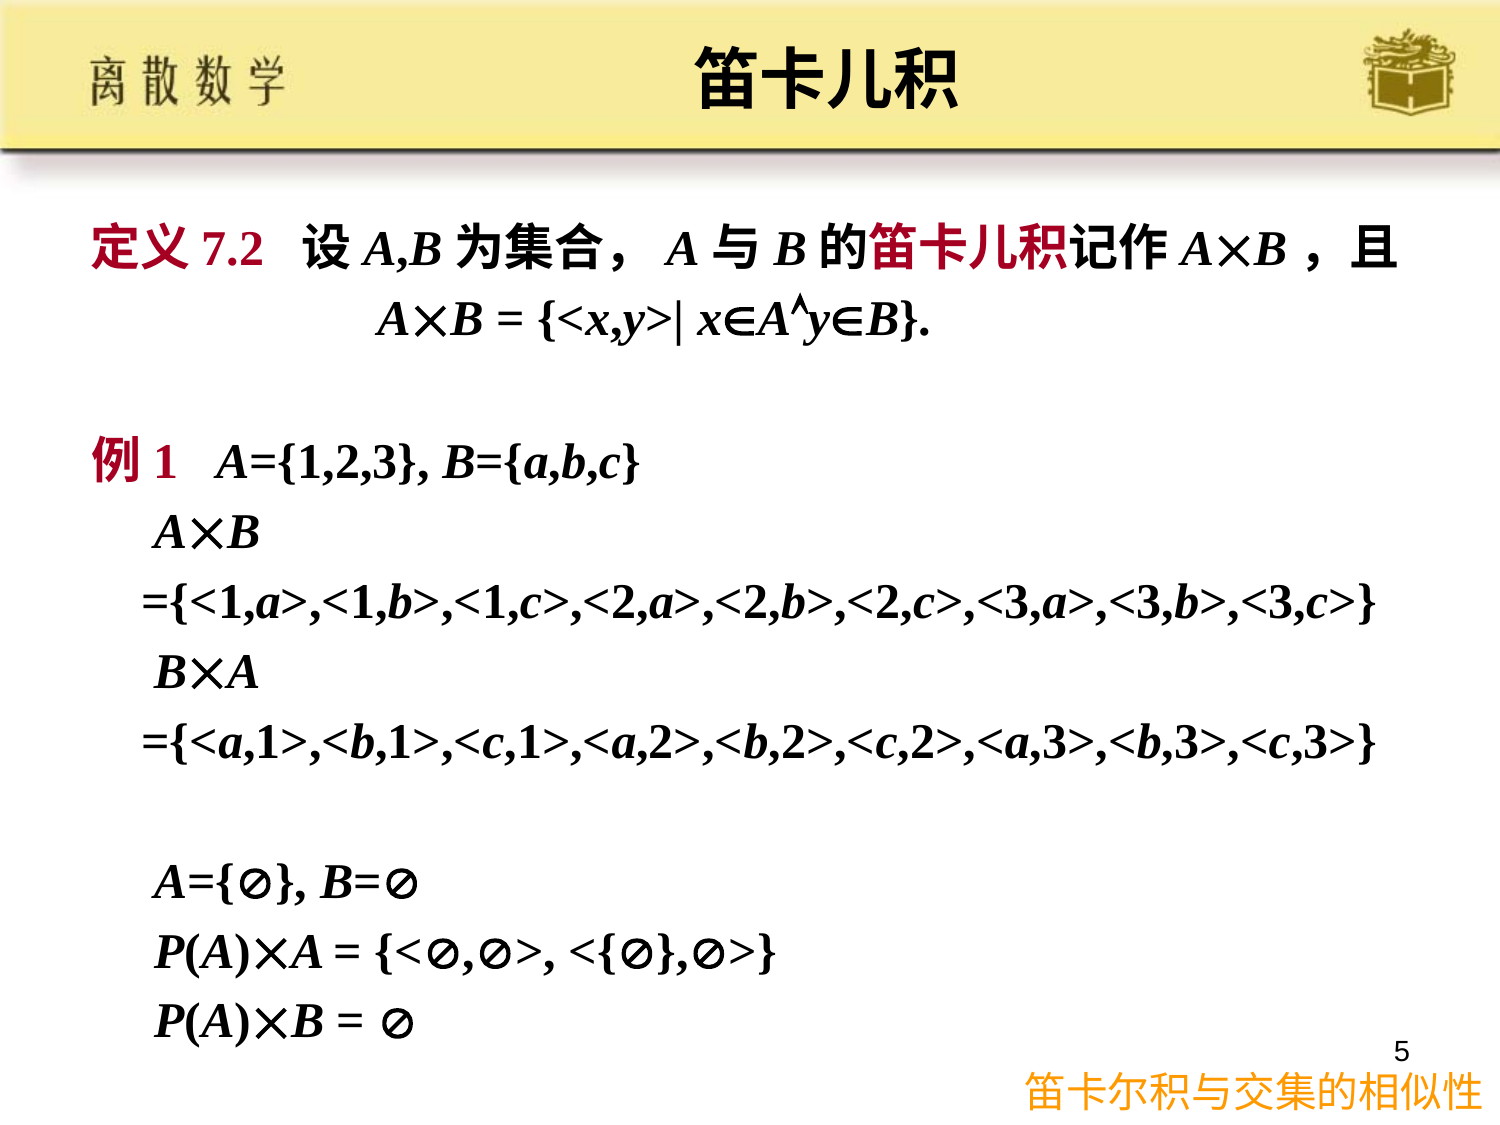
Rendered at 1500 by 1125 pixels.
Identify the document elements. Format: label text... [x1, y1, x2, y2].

text_box 例1 A={1,2,3}, B={a,b,c} AB ={<1,a>,<1,b>,<1,c>,<2,a>,<2,b>,<2,c>,<3,a>,<3,b>,<3,c>} BA ={<a,1>,<b,1>,<c,1>,<a,2>,<b,2>,<c,2>,<a,3>,<b,3>,<c,3>} A={}, B= P(A)A = {<,>, <{},>} P(A)B =  [76, 420, 1447, 1024]
list 定义7.2 设A,B为集合，A与B的笛卡儿积记作AB，且 AB = {<x,y>| xAyB}. [75, 208, 1436, 374]
text_box 笛卡尔积与交集的相似性 [1009, 1058, 1500, 1124]
picture [0, 0, 1500, 1125]
title 笛卡儿积 [324, 42, 1329, 112]
slide_number 5 [1074, 1024, 1425, 1058]
